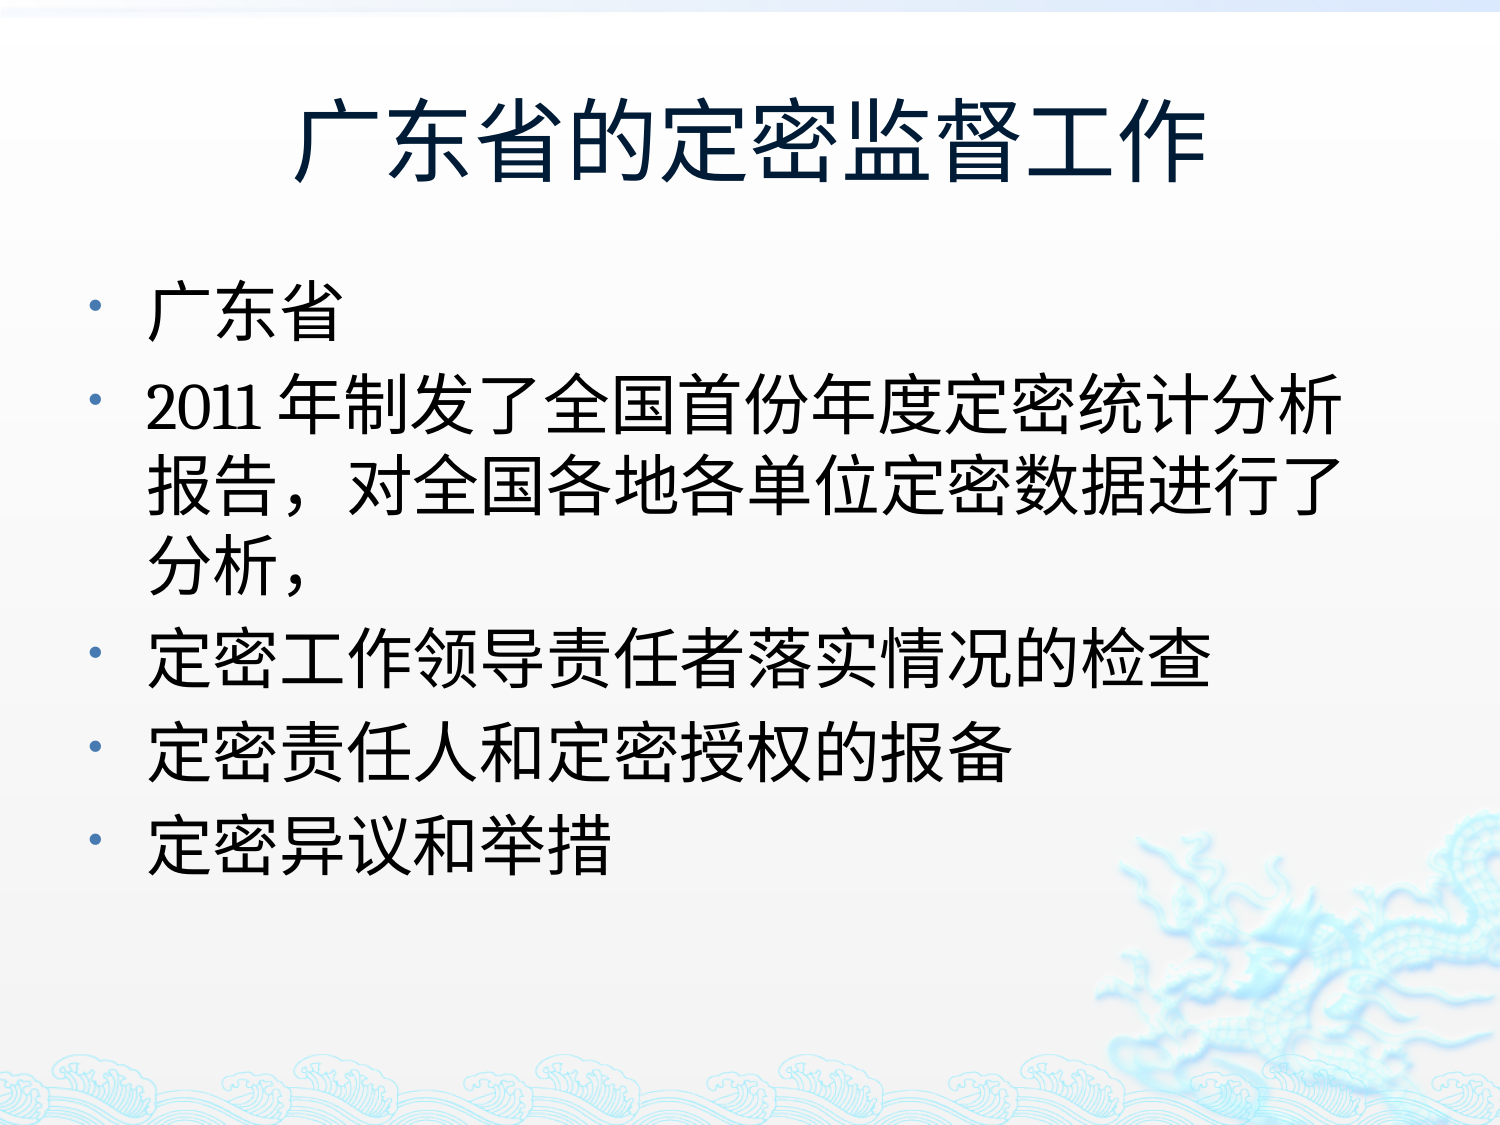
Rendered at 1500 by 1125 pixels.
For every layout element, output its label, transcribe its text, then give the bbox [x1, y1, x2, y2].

list 广东省 2011年制发了全国首份年度定密统计分析报告，对全国各地各单位定密数据进行了分析， 定密工作领导责任者落实情况的检查 定密责任人和定密授权的报备 定密异议和举措 [75, 262, 1425, 1005]
title 广东省的定密监督工作 [75, 45, 1425, 233]
